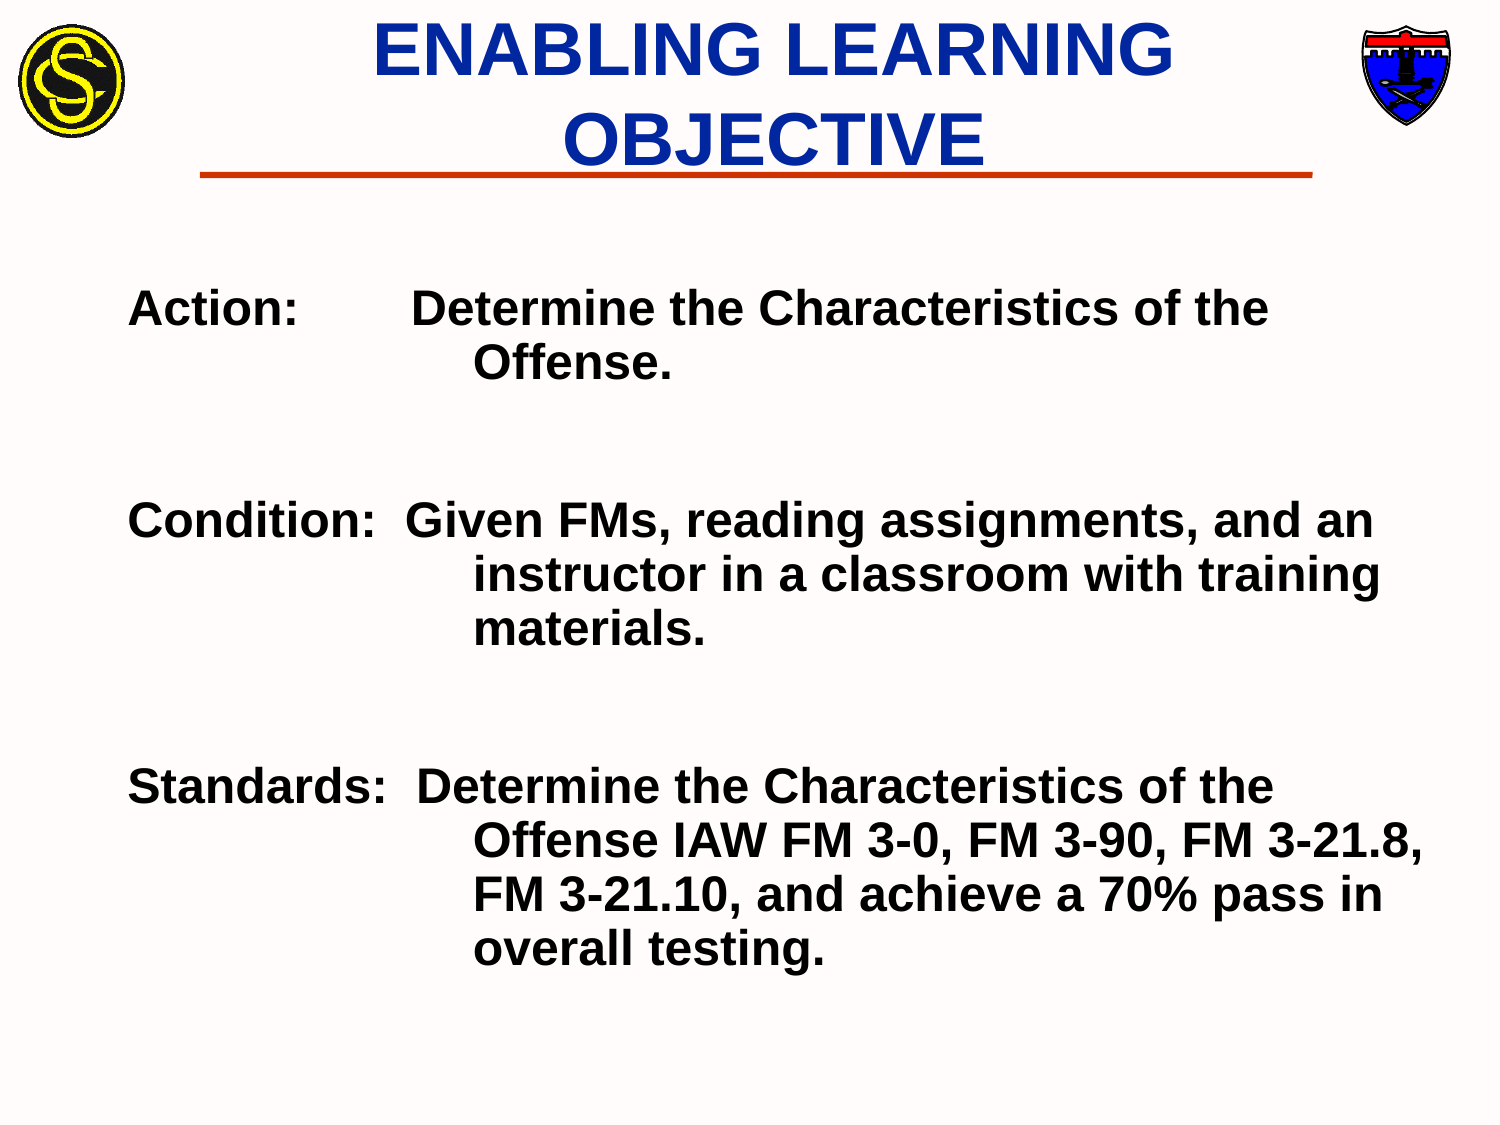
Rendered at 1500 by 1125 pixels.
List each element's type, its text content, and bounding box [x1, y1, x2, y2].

title ENABLING LEARNING OBJECTIVE [211, 12, 1338, 188]
picture [18, 24, 125, 138]
list Action: Determine the Characteristics of the Offense. Condition: Given FMs, reading assignments, and an instructor in a classroom with training materials. Standards: Determine the Characteristics of the Offense IAW FM 3-0, FM 3-90, FM 3-21.8, FM 3-21.10, and achieve a 70% pass in overall testing. [112, 275, 1463, 1025]
